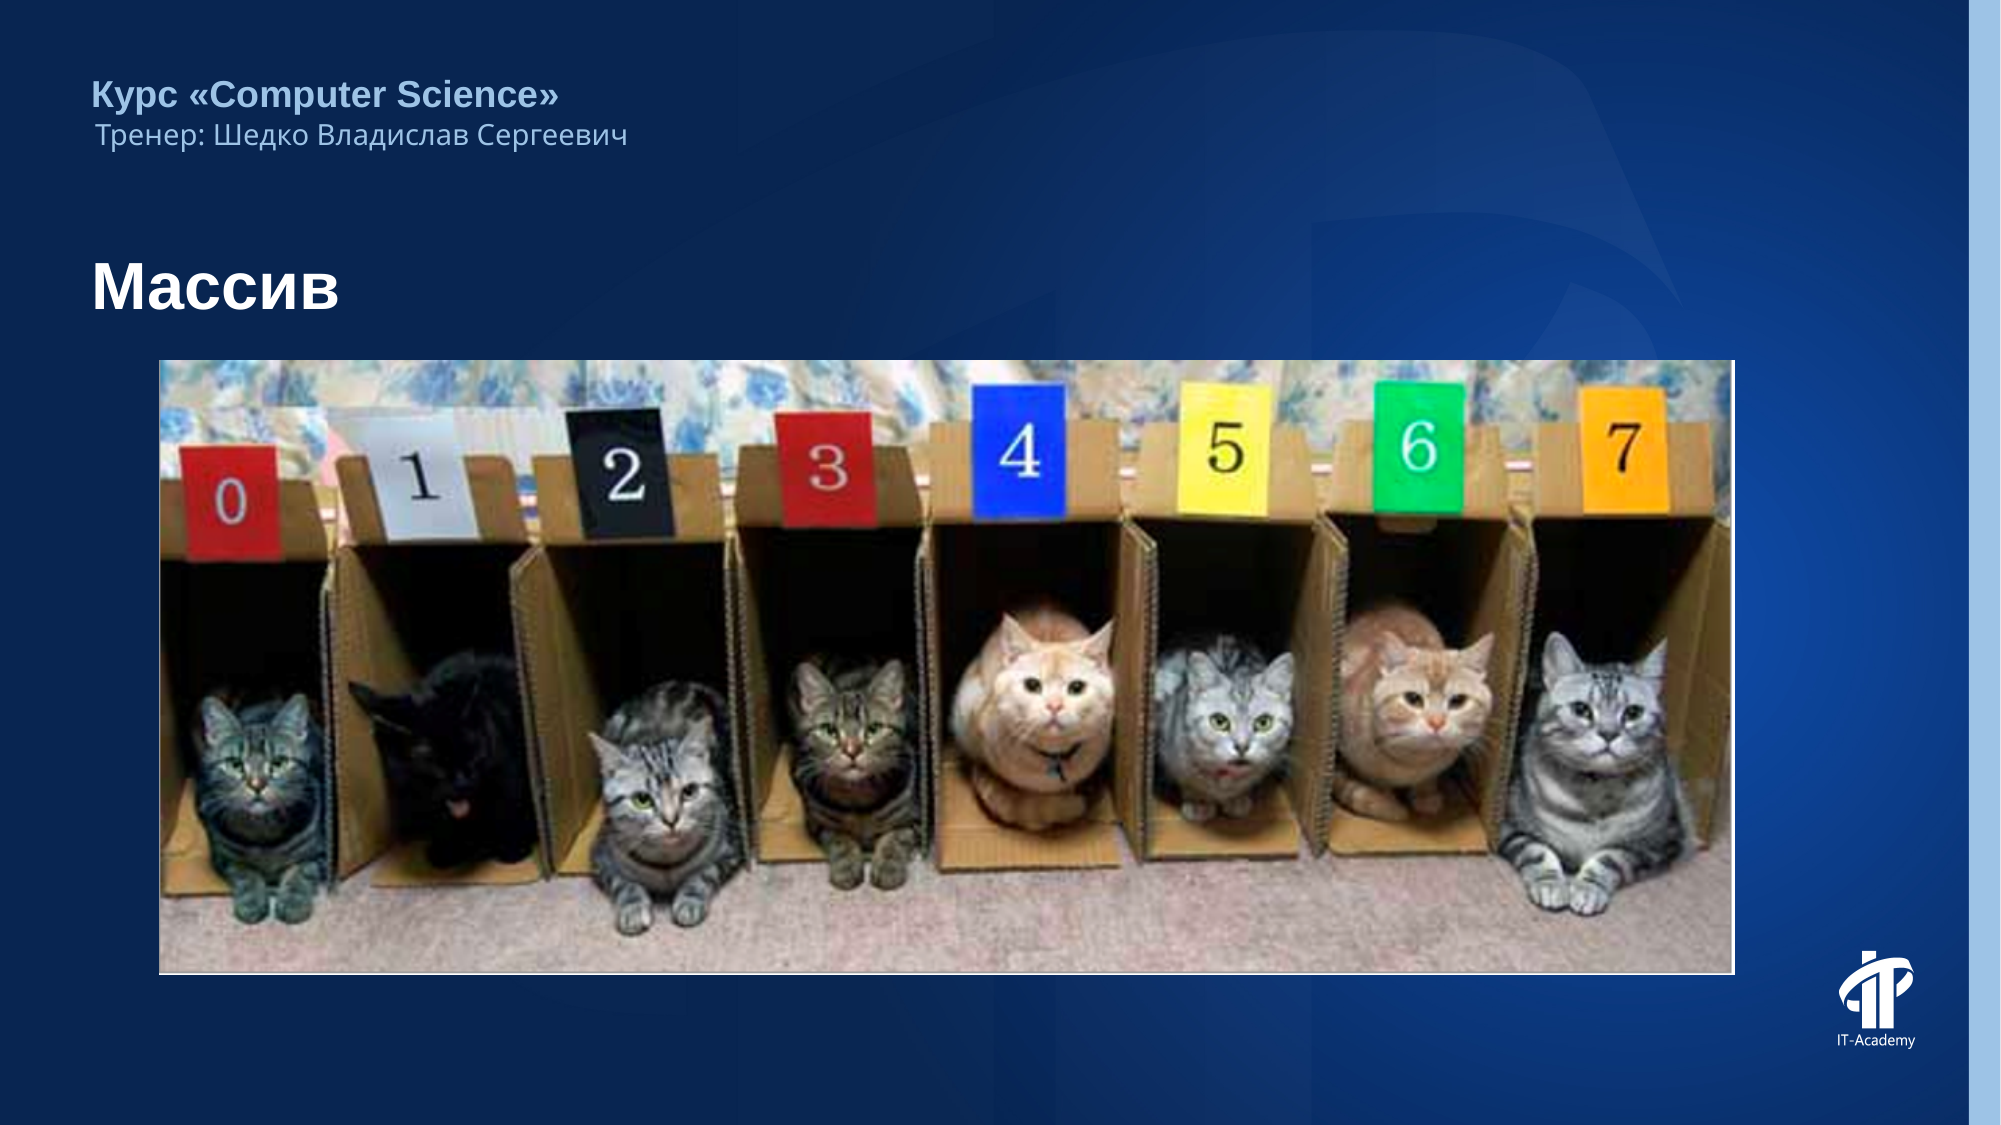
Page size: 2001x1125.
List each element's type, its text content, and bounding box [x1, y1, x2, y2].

text_box [1968, 0, 2000, 1125]
title Массив [76, 235, 1068, 341]
text_box [76, 344, 1894, 519]
picture [0, 0, 1968, 1125]
text_box Курс «Computer Science» [76, 62, 641, 123]
text_box Тренер: Шедко Владислав Сергеевич [80, 109, 680, 194]
